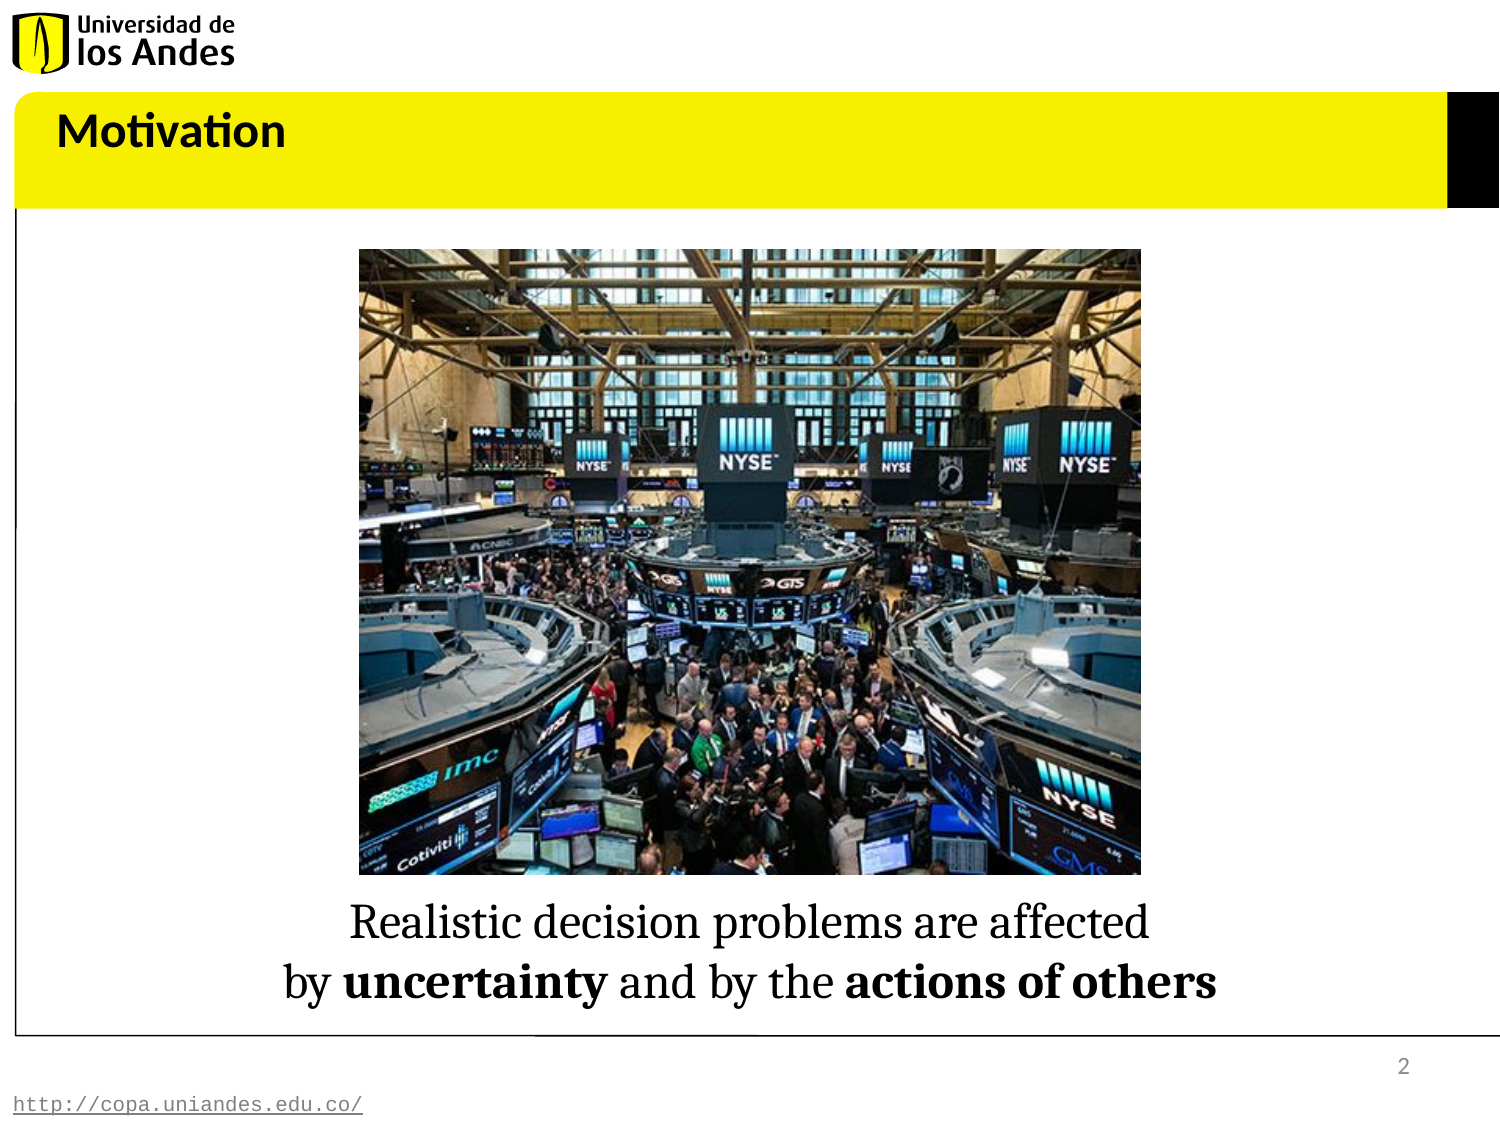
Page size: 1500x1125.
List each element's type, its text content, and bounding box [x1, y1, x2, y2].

picture [359, 249, 1141, 876]
picture [8, 7, 242, 76]
slide_number 2 [1074, 1042, 1425, 1103]
text_box Realistic decision problems are affected by uncertainty and by the actions of others [267, 881, 1233, 1017]
text_box Motivation [41, 90, 1392, 278]
